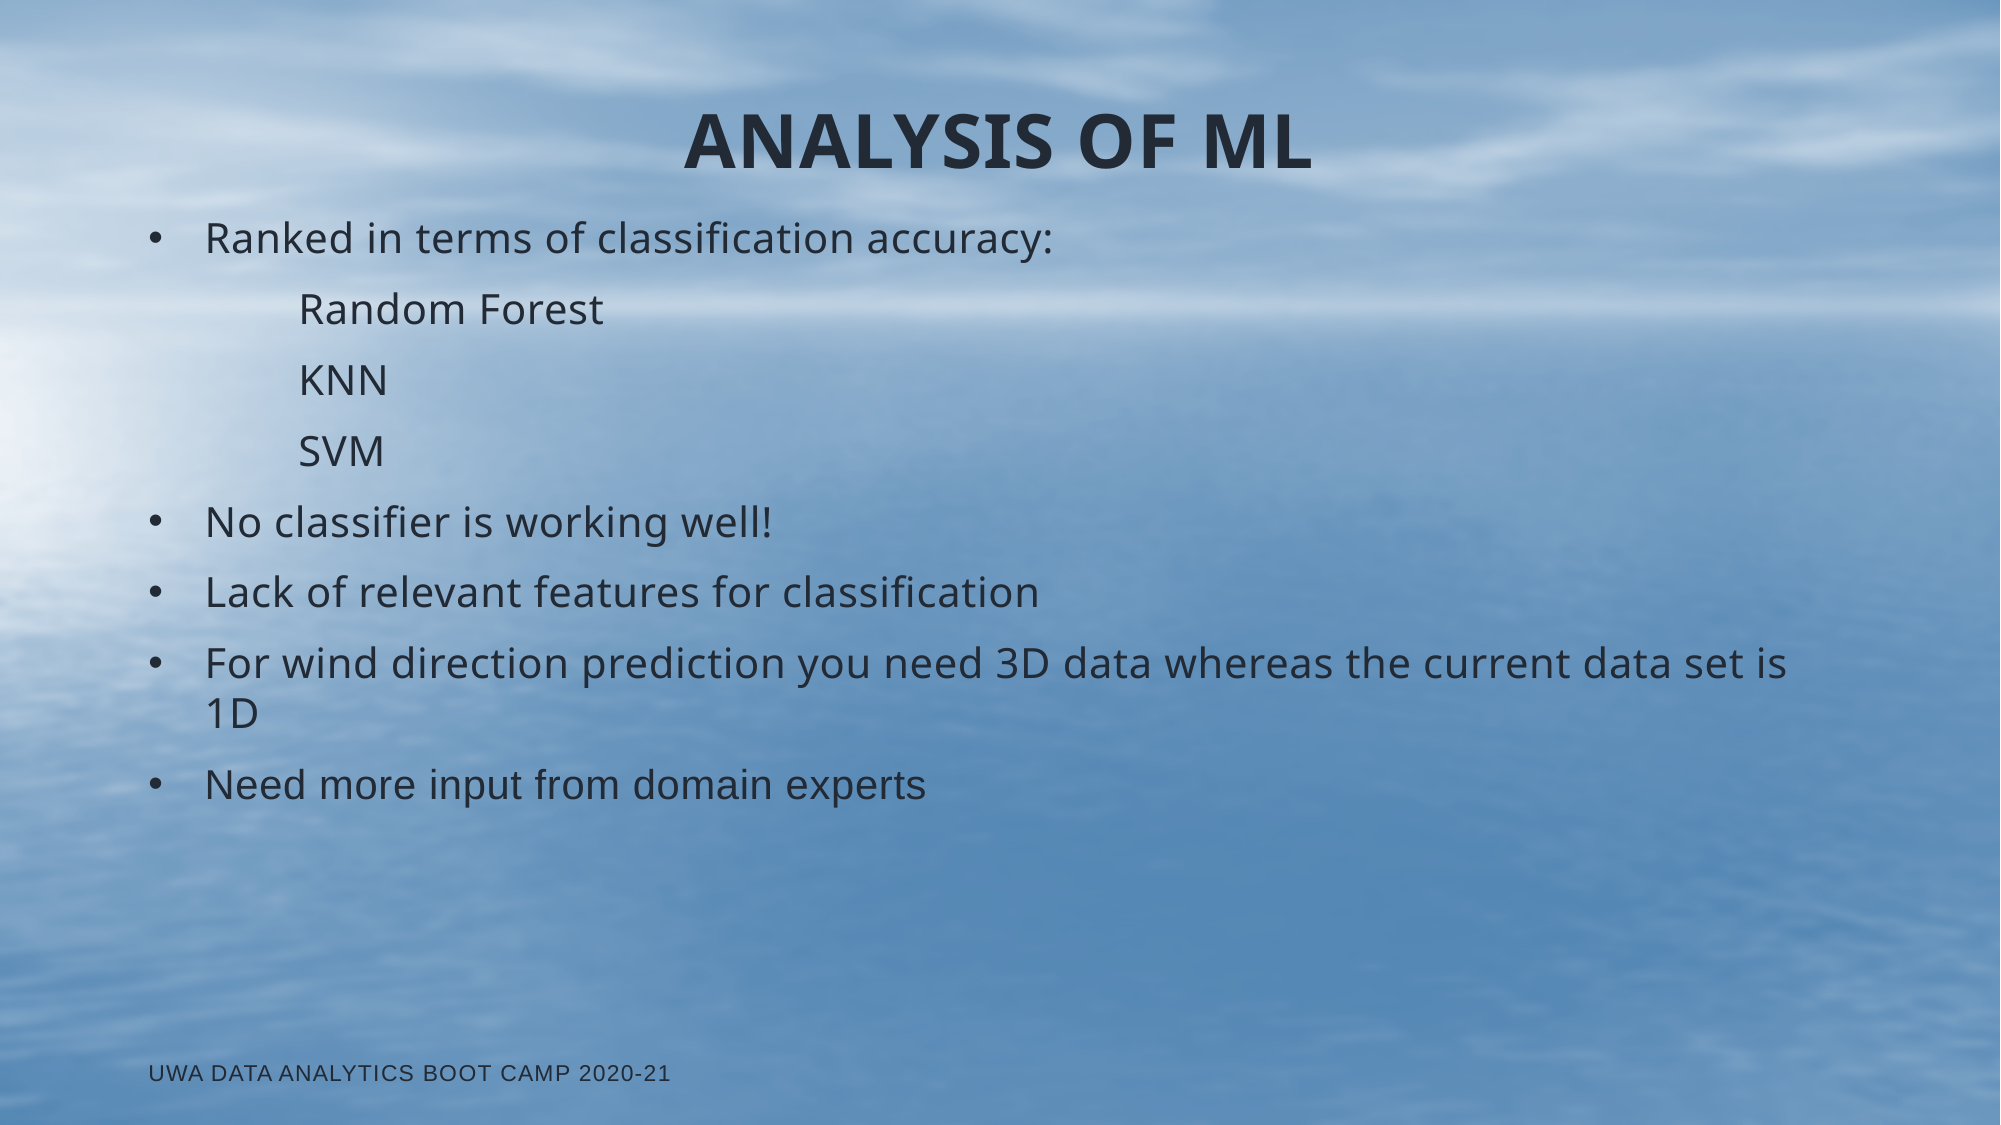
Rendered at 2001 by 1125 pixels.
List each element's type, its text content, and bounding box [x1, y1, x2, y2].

footer UWA Data Analytics Boot Camp 2020-21 [133, 1042, 767, 1103]
title Analysis of ML [133, 3, 1867, 192]
list Ranked in terms of classification accuracy: Random Forest KNN SVM No classifier is working well! Lack of relevant features for classification For wind direction prediction you need 3D data whereas the current data set is 1D Need more input from domain experts [133, 204, 1867, 880]
